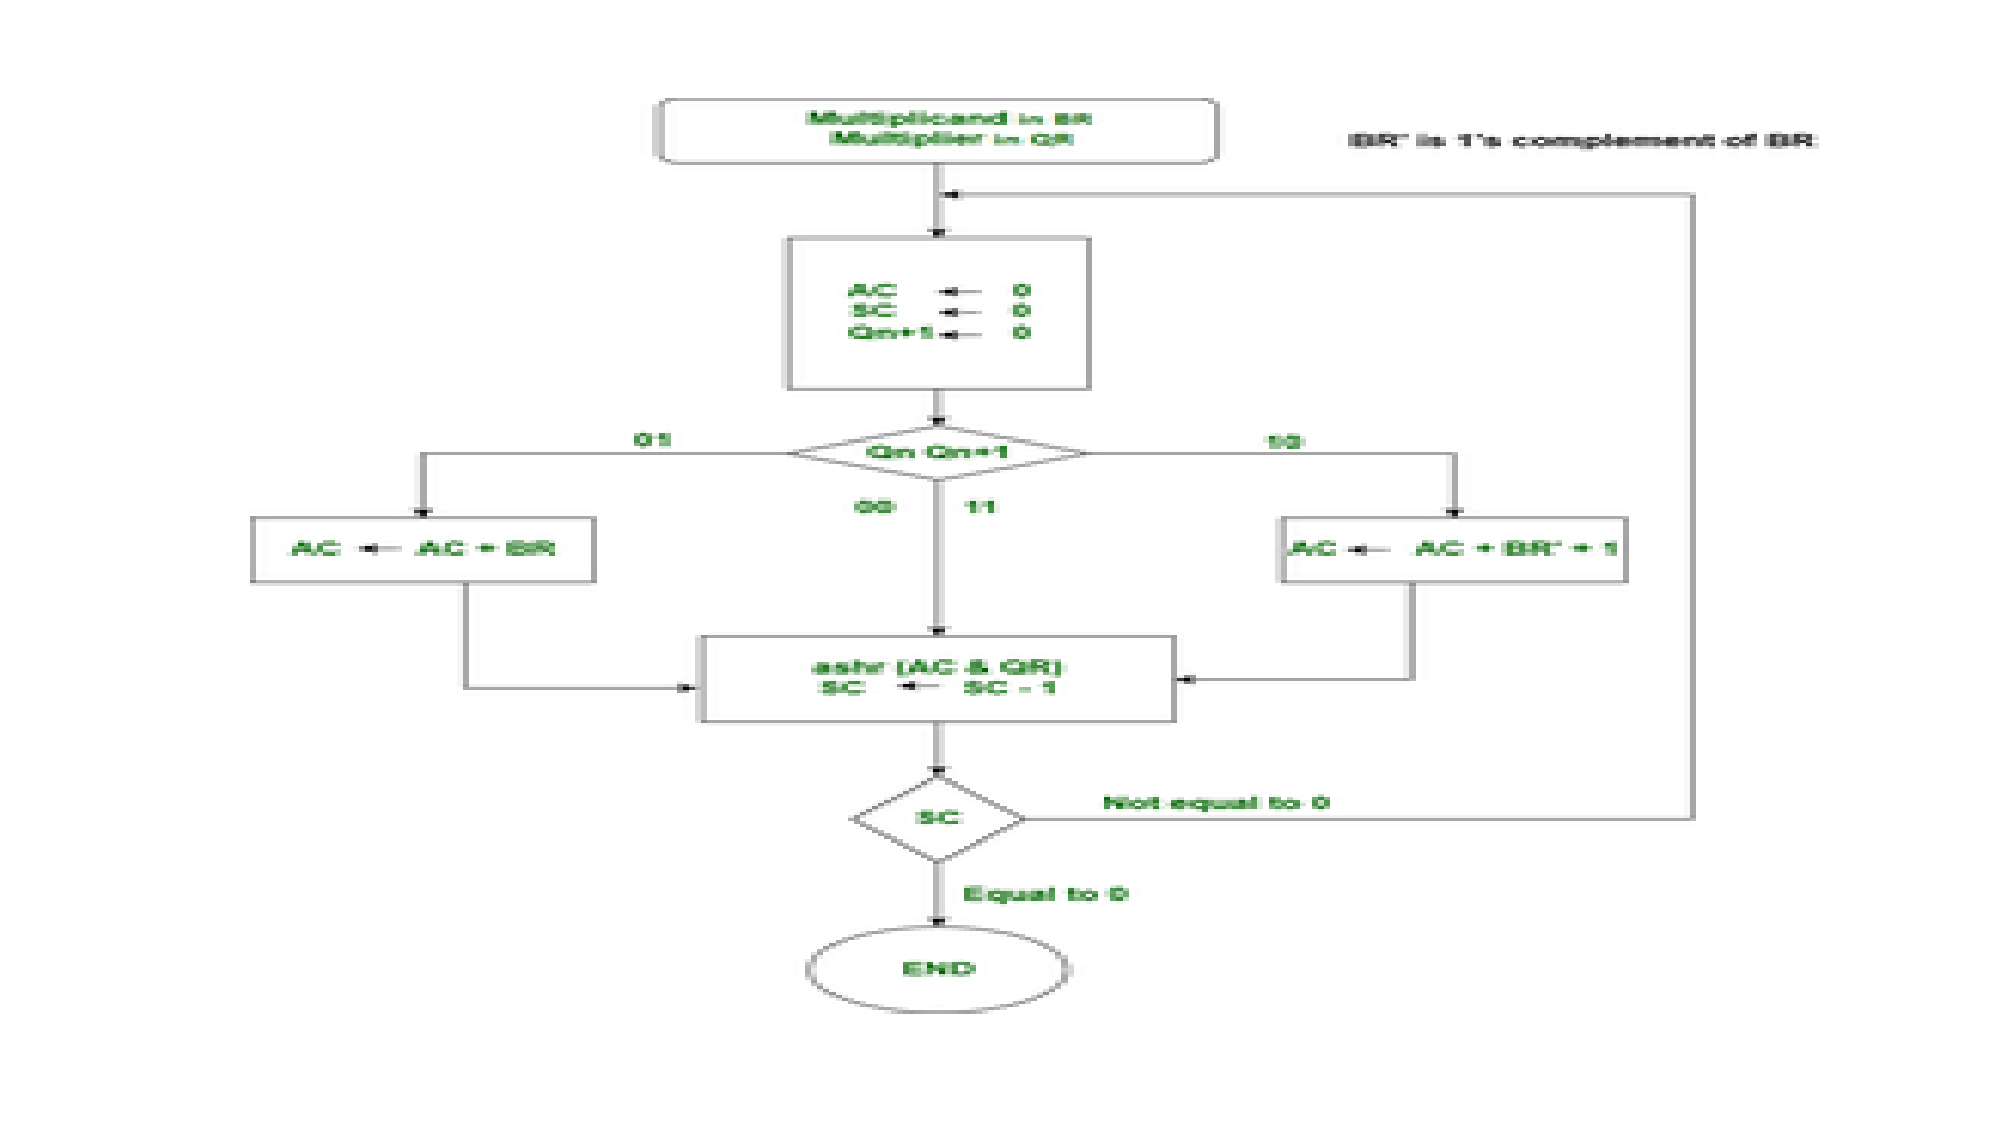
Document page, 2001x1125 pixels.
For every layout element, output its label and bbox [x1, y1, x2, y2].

picture [250, 98, 1819, 1014]
